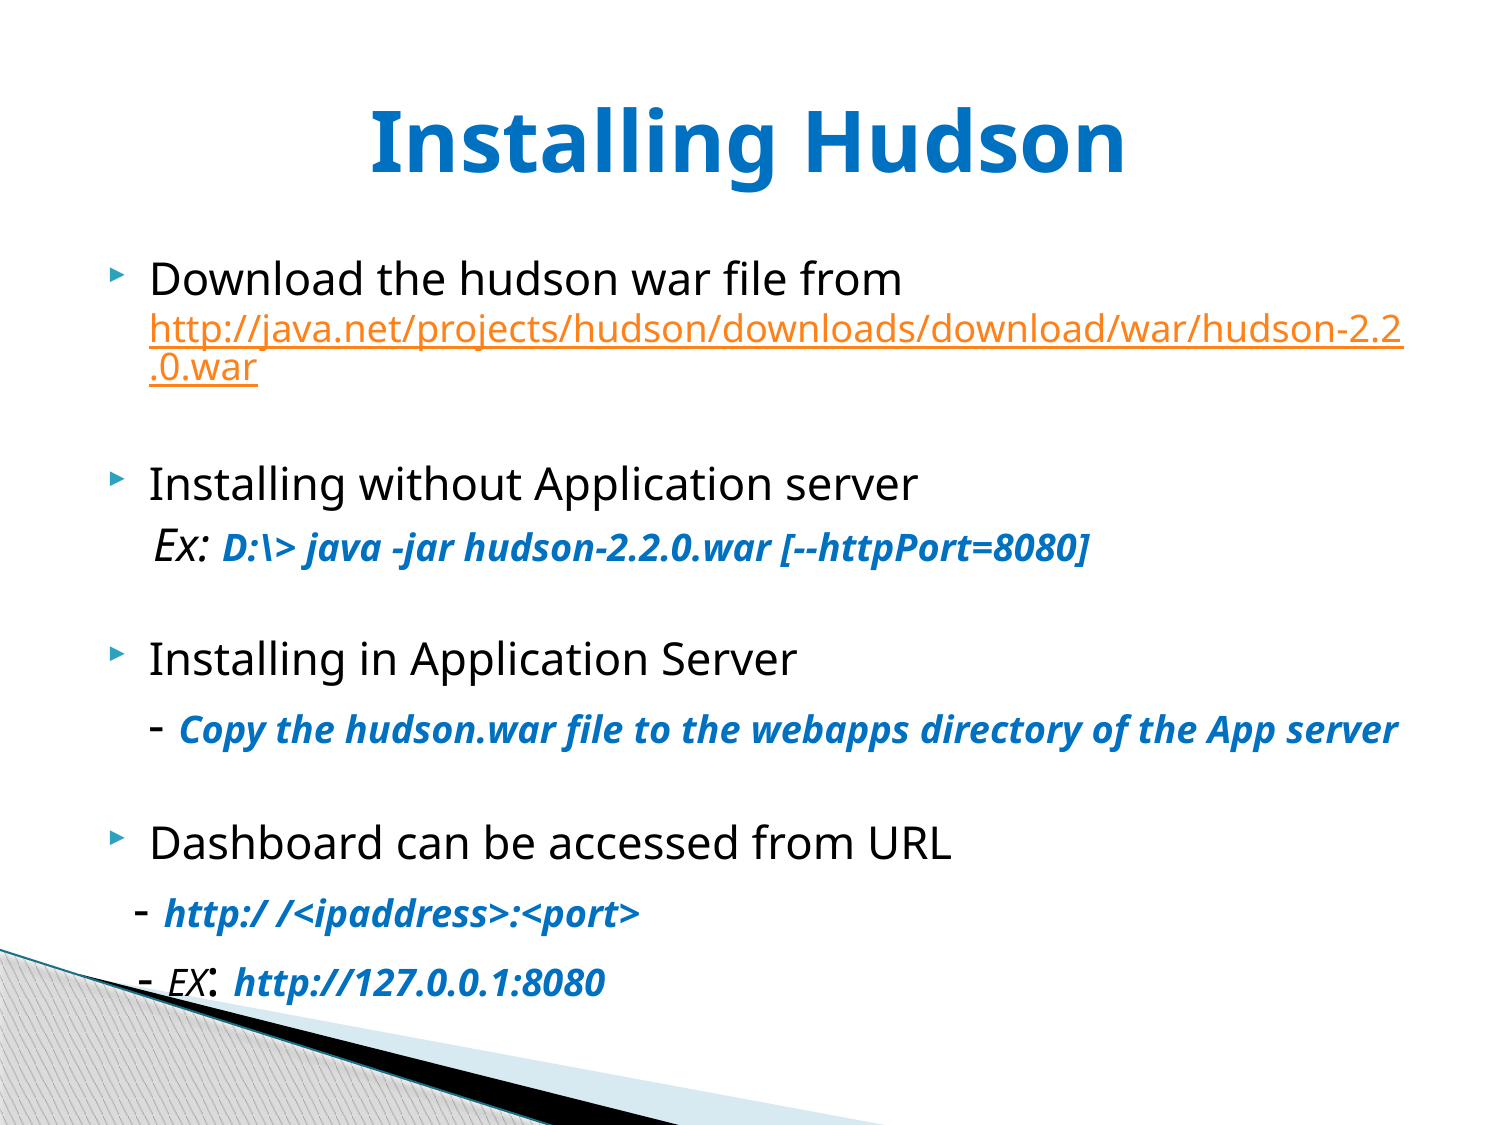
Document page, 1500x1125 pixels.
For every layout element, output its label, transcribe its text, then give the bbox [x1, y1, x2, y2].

list Download the hudson war file from http://java.net/projects/hudson/downloads/download/war/hudson-2.2.0.war Installing without Application server Ex: D:\> java -jar hudson-2.2.0.war [--httpPort=8080] Installing in Application Server - Copy the hudson.war file to the webapps directory of the App server Dashboard can be accessed from URL - http:/ /<ipaddress>:<port> - EX: http://127.0.0.1:8080 [75, 243, 1425, 986]
title Installing Hudson [75, 45, 1425, 233]
